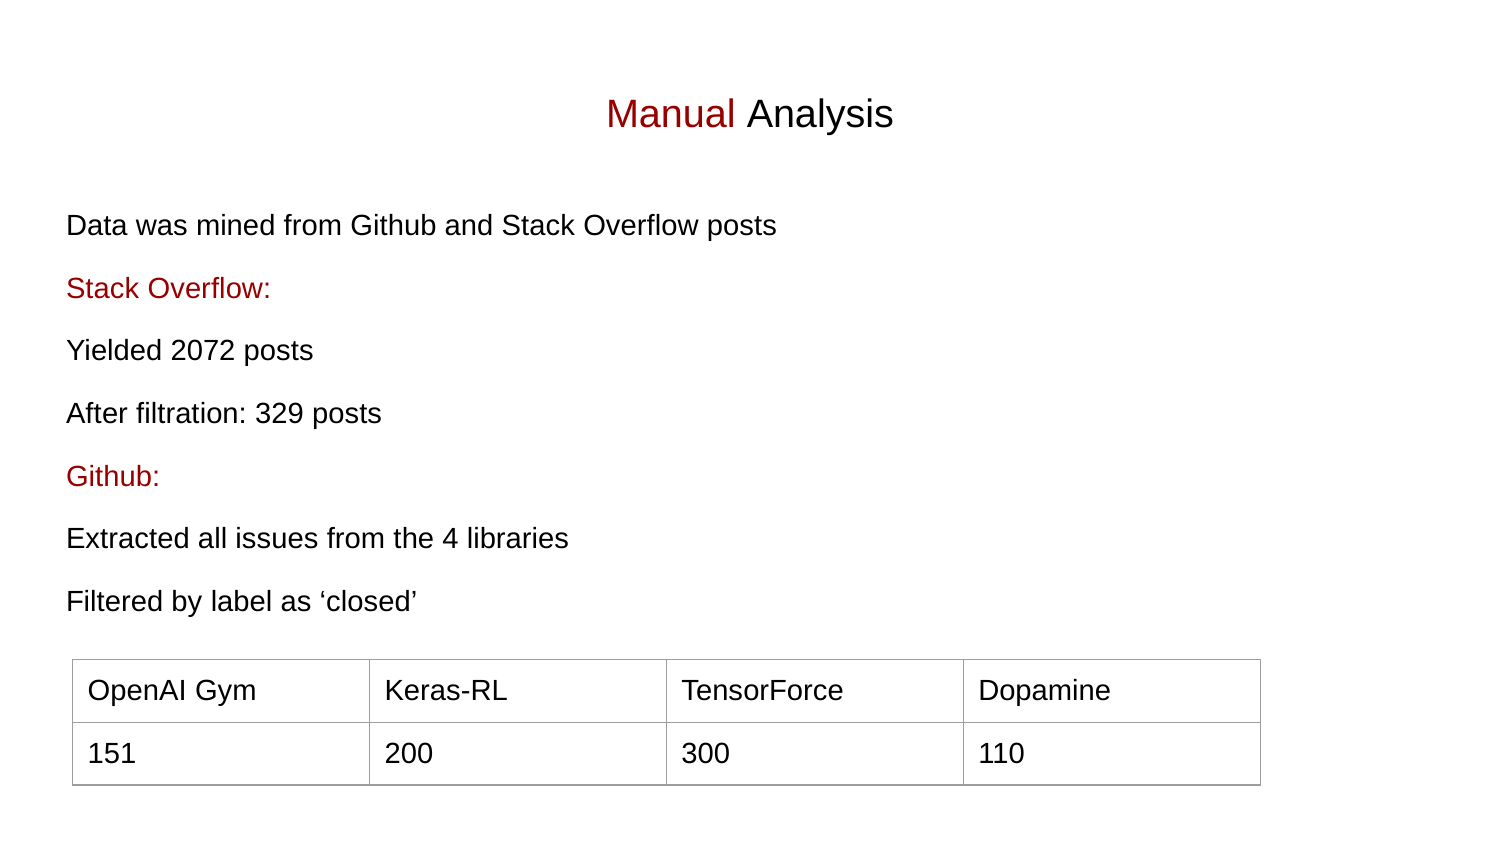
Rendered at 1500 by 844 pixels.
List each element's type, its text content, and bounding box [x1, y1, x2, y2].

table_header TensorForce [667, 660, 963, 722]
table_header Keras-RL [370, 660, 666, 722]
table_cell 151 [73, 723, 369, 784]
table_cell 110 [964, 723, 1260, 784]
table_header Dopamine [964, 660, 1260, 722]
table_cell 200 [370, 723, 666, 784]
list Data was mined from Github and Stack Overflow posts Stack Overflow: Yielded 2072 posts After filtration: 329 posts Github: Extracted all issues from the 4 libraries Filtered by label as ‘closed’ [51, 189, 1449, 660]
title Manual Analysis [51, 72, 1449, 167]
table_header OpenAI Gym [73, 660, 369, 722]
table_cell 300 [667, 723, 963, 784]
